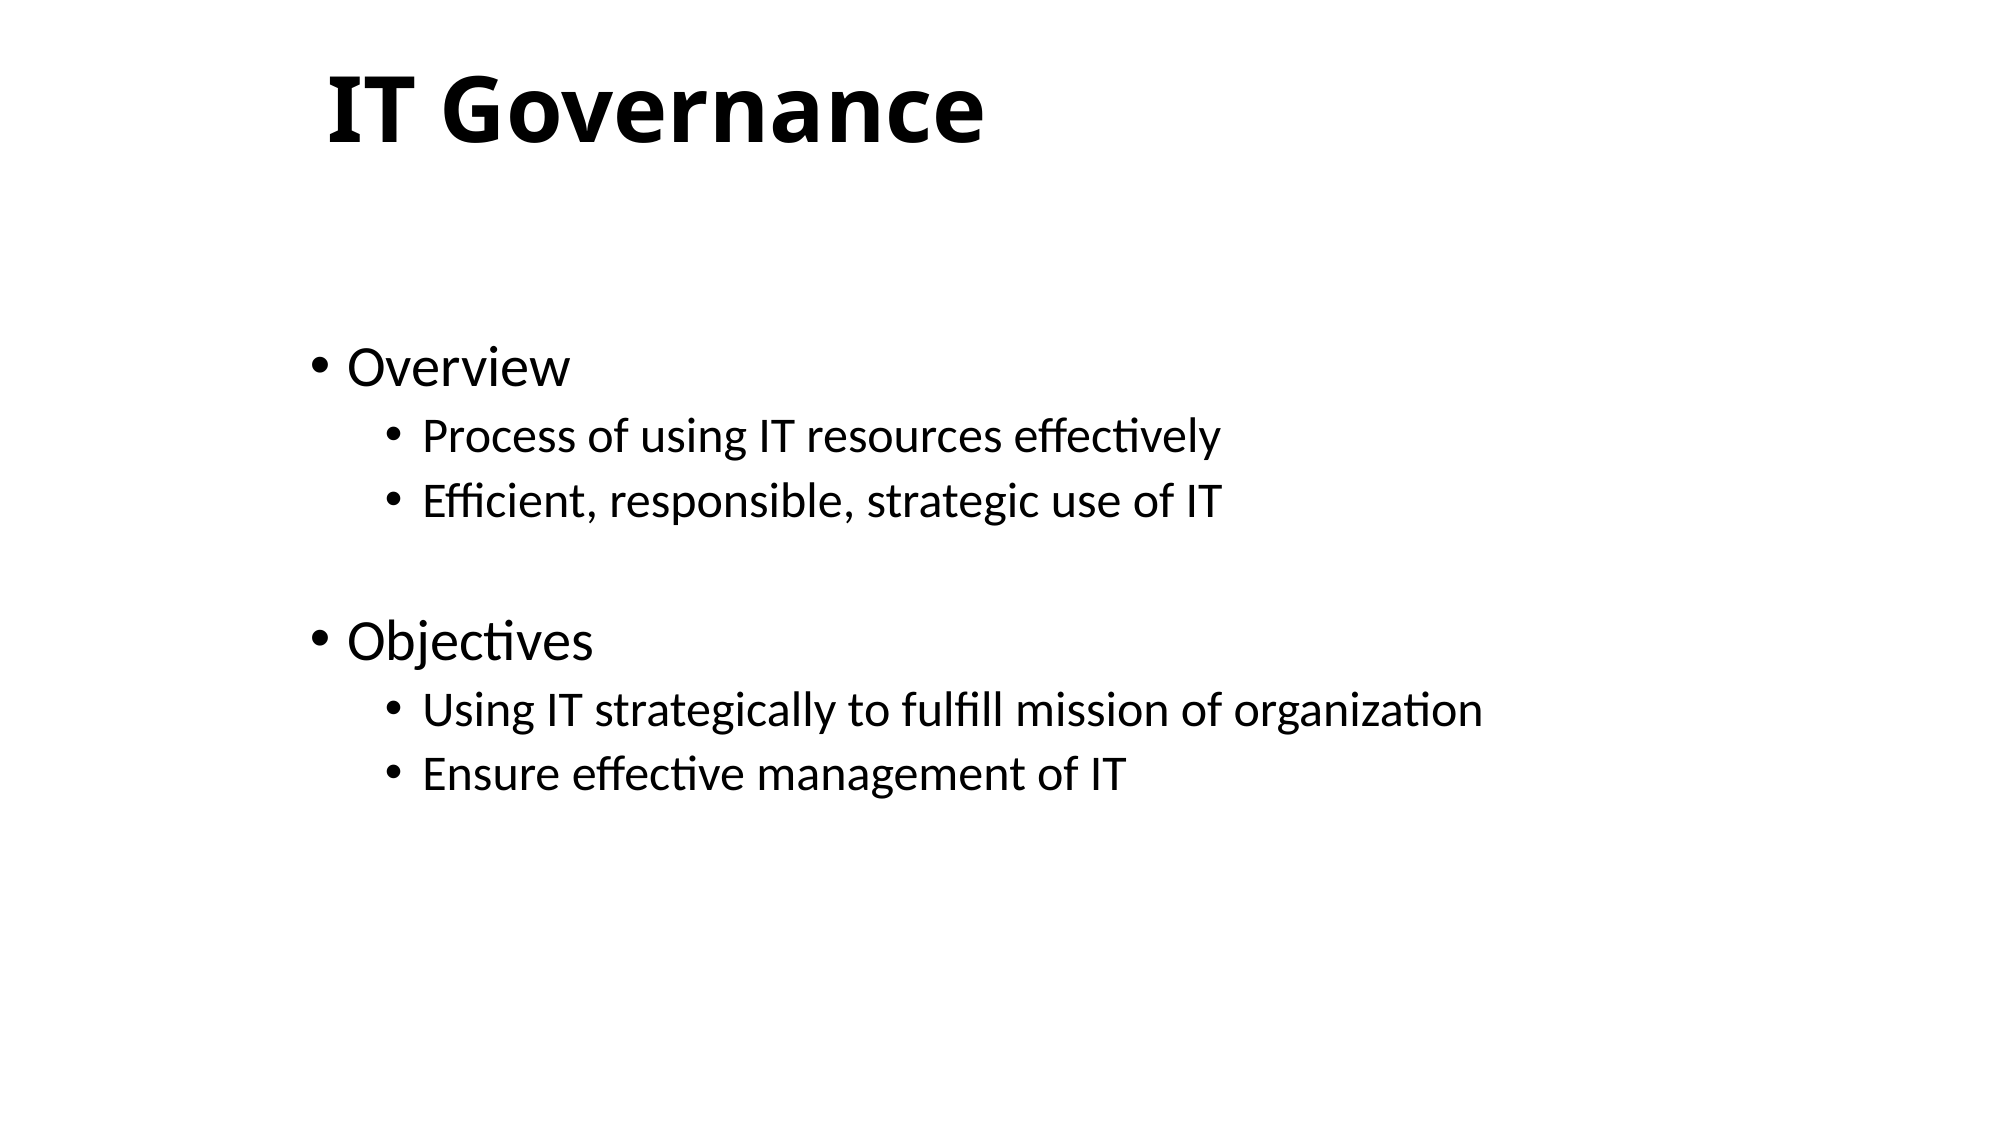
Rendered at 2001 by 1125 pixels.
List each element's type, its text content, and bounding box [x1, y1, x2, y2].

title IT Governance [312, 55, 1688, 172]
list Overview Process of using IT resources effectively Efficient, responsible, strategic use of IT Objectives Using IT strategically to fulfill mission of organization Ensure effective management of IT [294, 328, 1716, 982]
